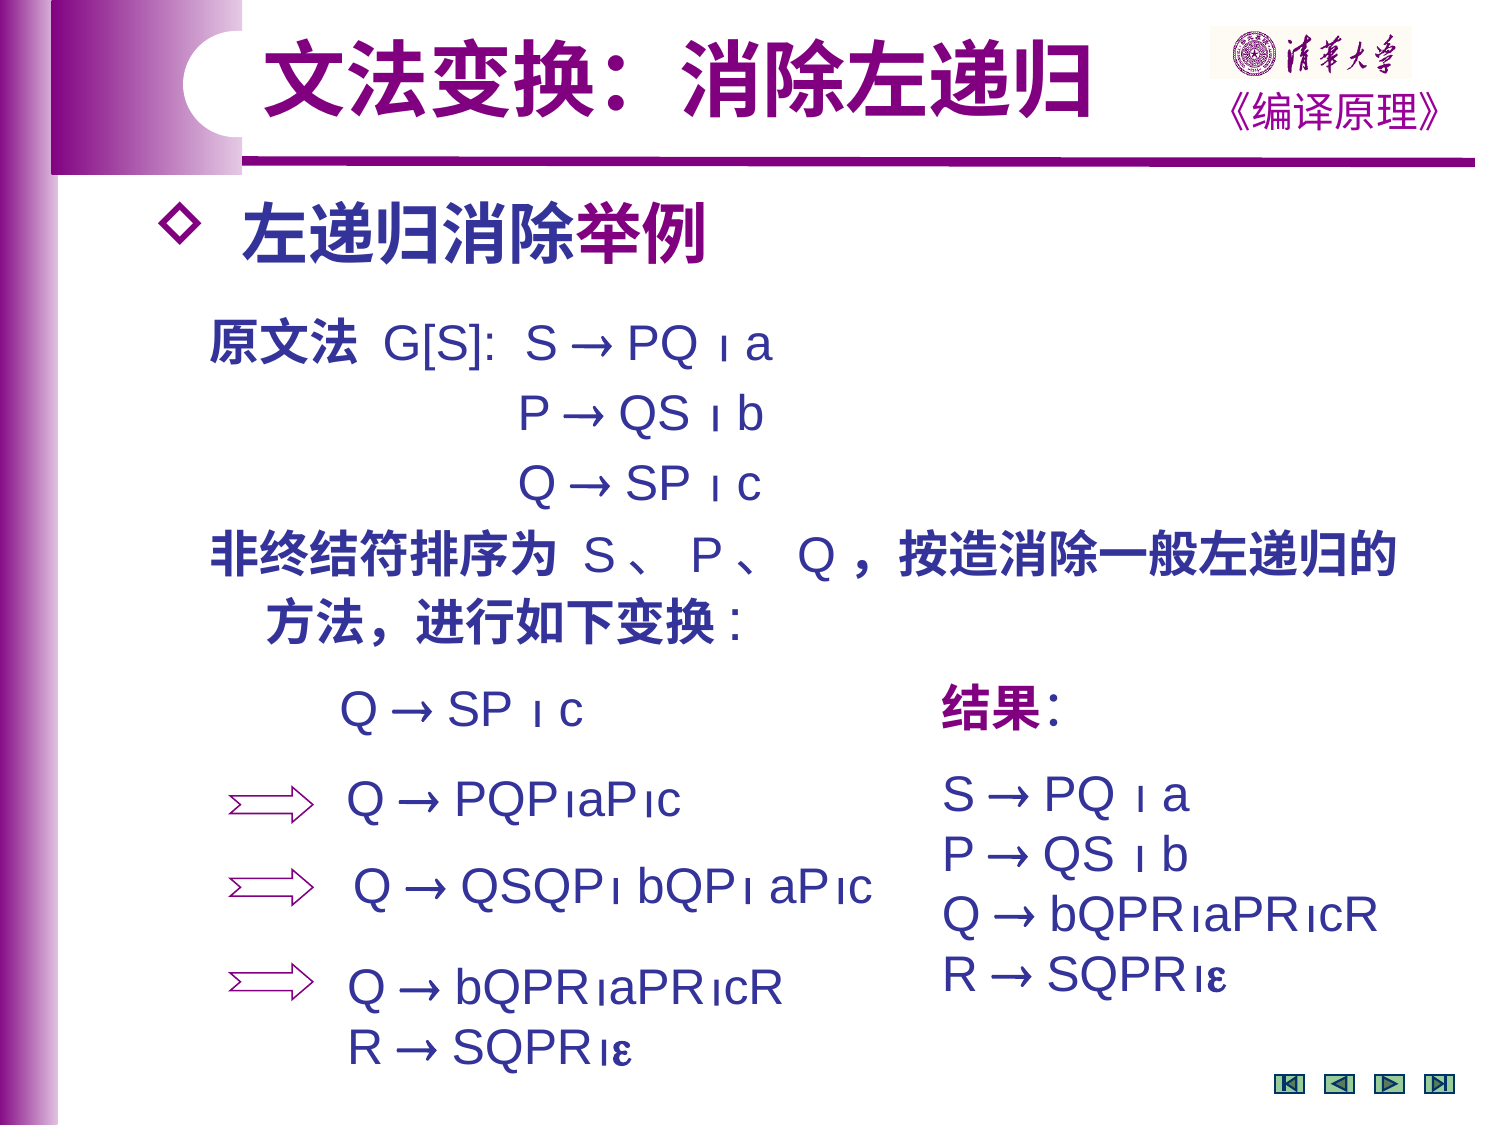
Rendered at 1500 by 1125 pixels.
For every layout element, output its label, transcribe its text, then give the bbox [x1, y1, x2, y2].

text_box 结果： S  PQ  a P  QS  b Q  bQPRaPRcR R  SQPR [927, 668, 1447, 1009]
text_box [229, 947, 820, 1084]
text_box 左递归消除举例 [135, 184, 1435, 280]
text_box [229, 845, 914, 923]
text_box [229, 758, 716, 836]
text_box [1274, 1074, 1305, 1093]
text_box [1324, 1074, 1355, 1093]
text_box [1374, 1074, 1405, 1093]
picture [1210, 26, 1412, 79]
text_box Q  SP  c [324, 668, 599, 744]
text_box 文法变换：消除左递归 [242, 31, 1117, 136]
text_box [1424, 1074, 1455, 1093]
text_box 原文法 G[S]: S  PQ  a P  QS  b Q  SP  c 非终结符排序为 S、P、Q，按造消除一般左递归的方法，进行如下变换: [194, 303, 1436, 681]
